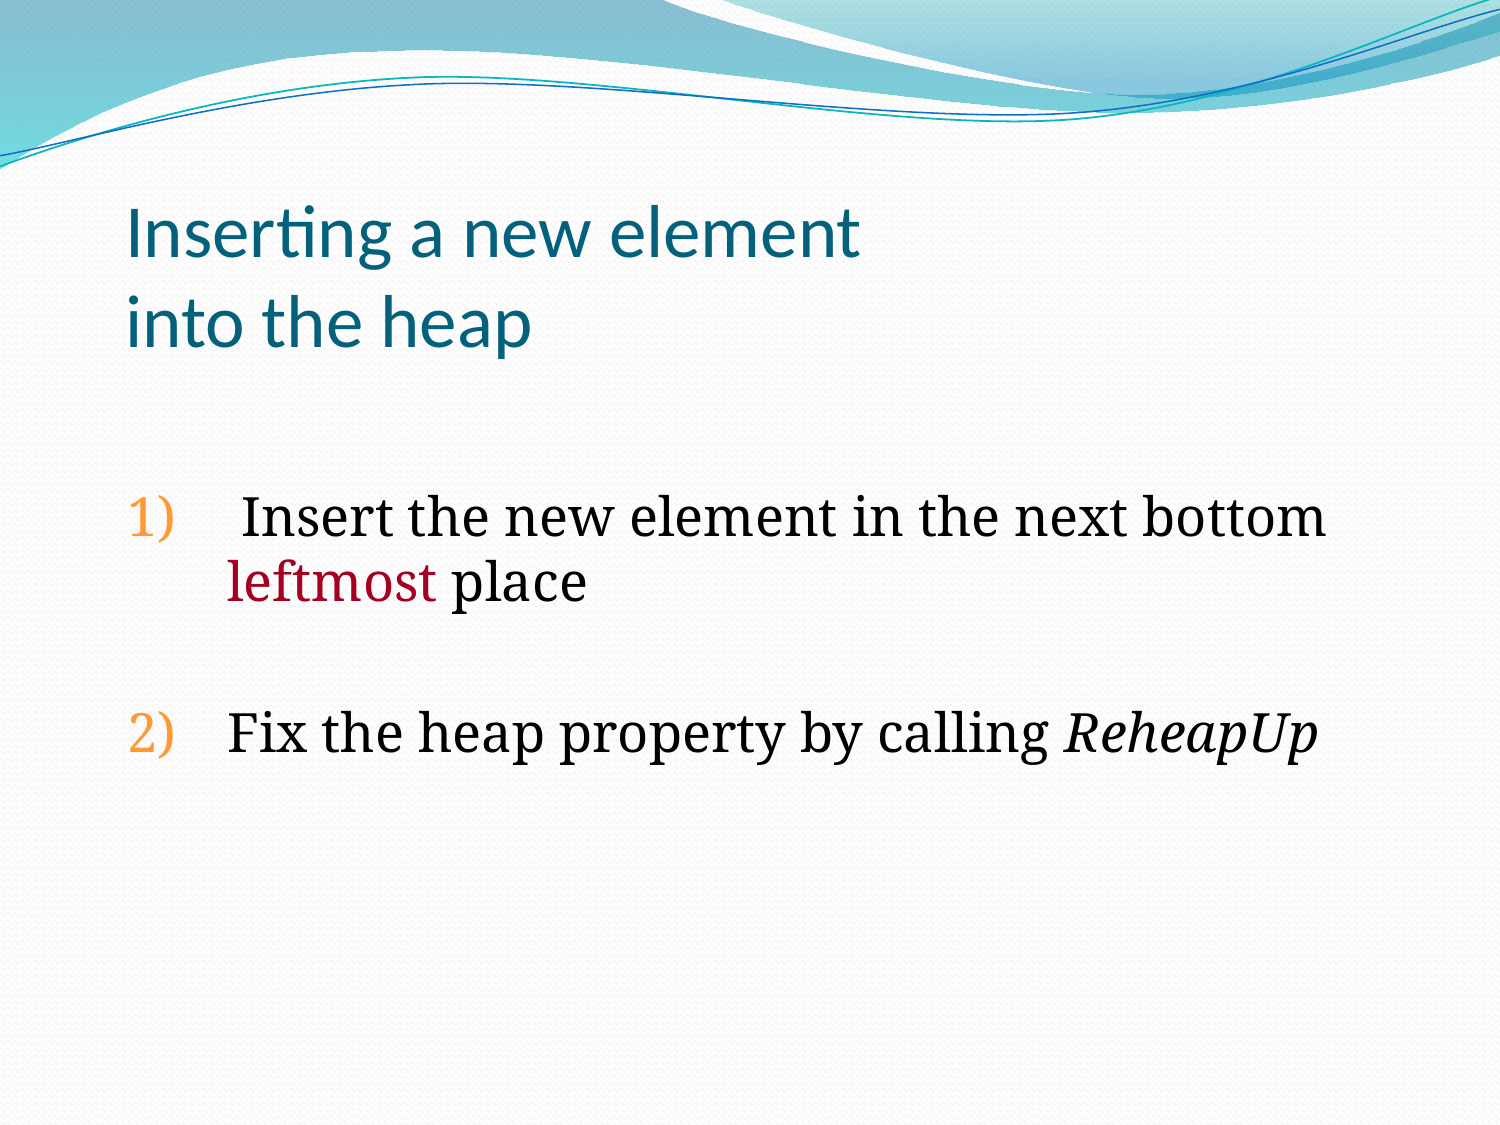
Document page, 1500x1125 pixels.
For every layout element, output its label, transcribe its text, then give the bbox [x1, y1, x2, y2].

list Insert the new element in the next bottom leftmost place Fix the heap property by calling ReheapUp [112, 474, 1388, 850]
title Inserting a new element into the heap [125, 174, 1400, 363]
